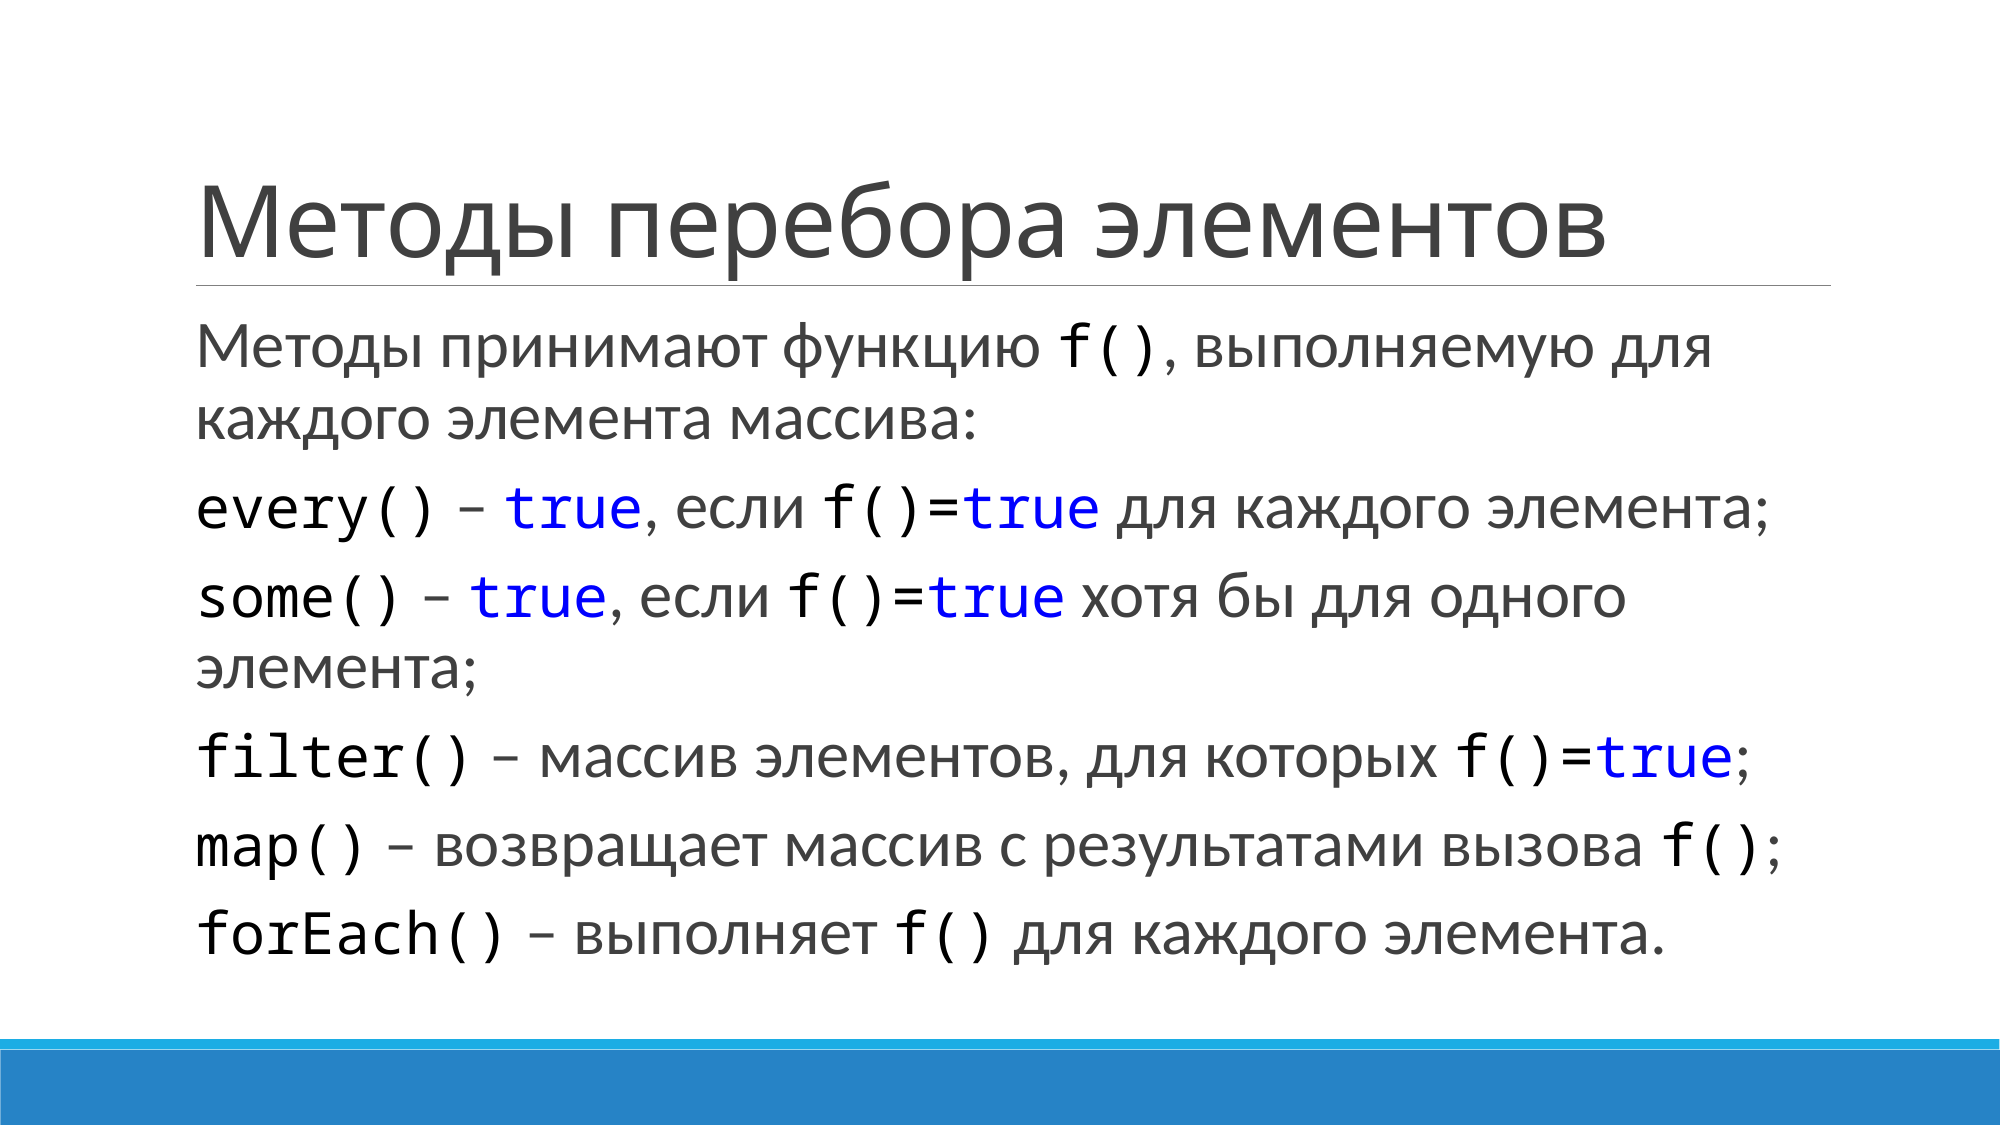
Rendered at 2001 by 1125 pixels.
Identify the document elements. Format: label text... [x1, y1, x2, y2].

title Методы перебора элементов [180, 47, 1830, 285]
list Методы принимают функцию f(), выполняемую для каждого элемента массива: every() – true, если f()=true для каждого элемента; some() – true, если f()=true хотя бы для одного элемента; filter() – массив элементов, для которых f()=true; map() – возвращает массив с результатами вызова f(); forEach() – выполняет f() для каждого элемента. [180, 302, 1830, 1040]
